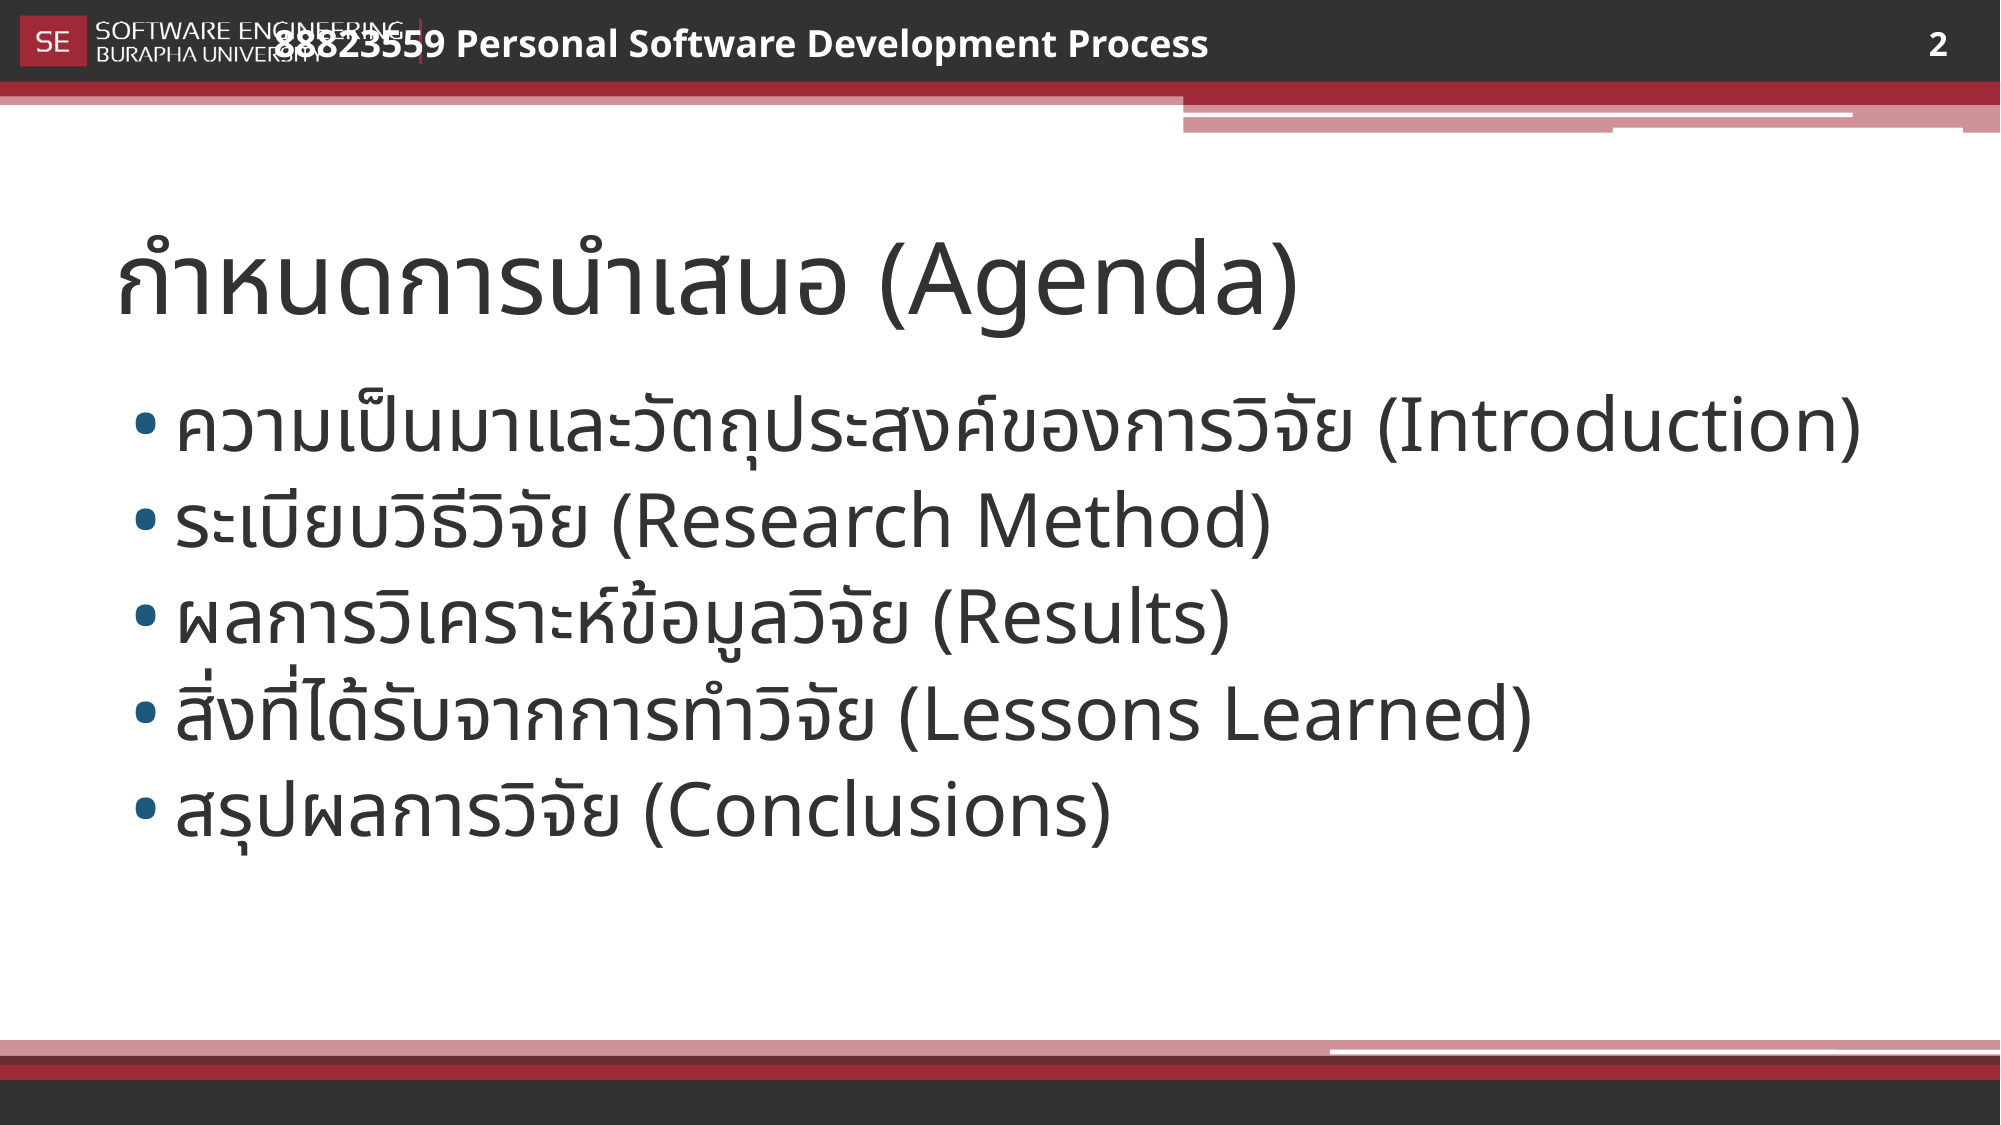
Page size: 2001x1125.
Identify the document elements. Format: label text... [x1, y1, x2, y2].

picture [17, 8, 430, 79]
list ความเป็นมาและวัตถุประสงค์ของการวิจัย (Introduction) ระเบียบวิธีวิจัย (Research Method) ผลการวิเคราะห์ข้อมูลวิจัย (Results) สิ่งที่ได้รับจากการทำวิจัย (Lessons Learned) สรุปผลการวิจัย (Conclusions) [99, 368, 1900, 1023]
title กำหนดการนำเสนอ (Agenda) [99, 187, 1900, 363]
slide_number 2 [1796, 15, 1963, 76]
